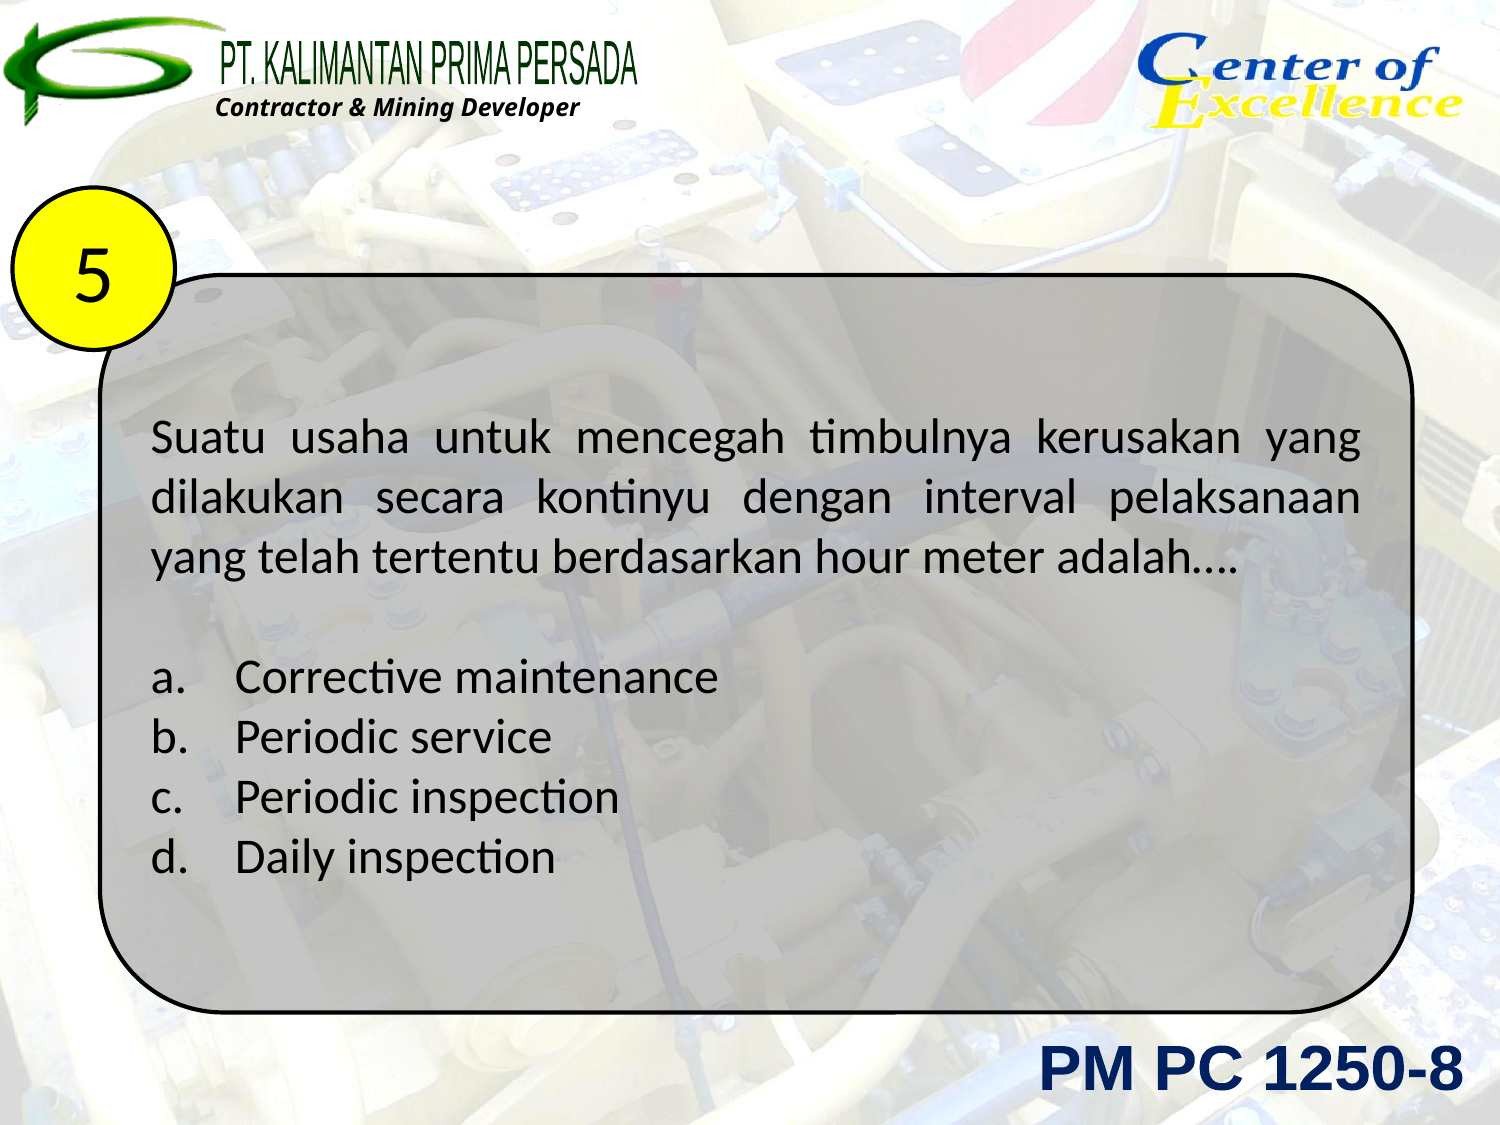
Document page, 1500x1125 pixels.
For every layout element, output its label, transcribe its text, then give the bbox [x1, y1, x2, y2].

text_box 5 [10, 185, 178, 353]
picture [0, 0, 1500, 1125]
text_box Suatu usaha untuk mencegah timbulnya kerusakan yang dilakukan secara kontinyu dengan interval pelaksanaan yang telah tertentu berdasarkan hour meter adalah…. Corrective maintenance Periodic service Periodic inspection Daily inspection [97, 272, 1415, 1015]
